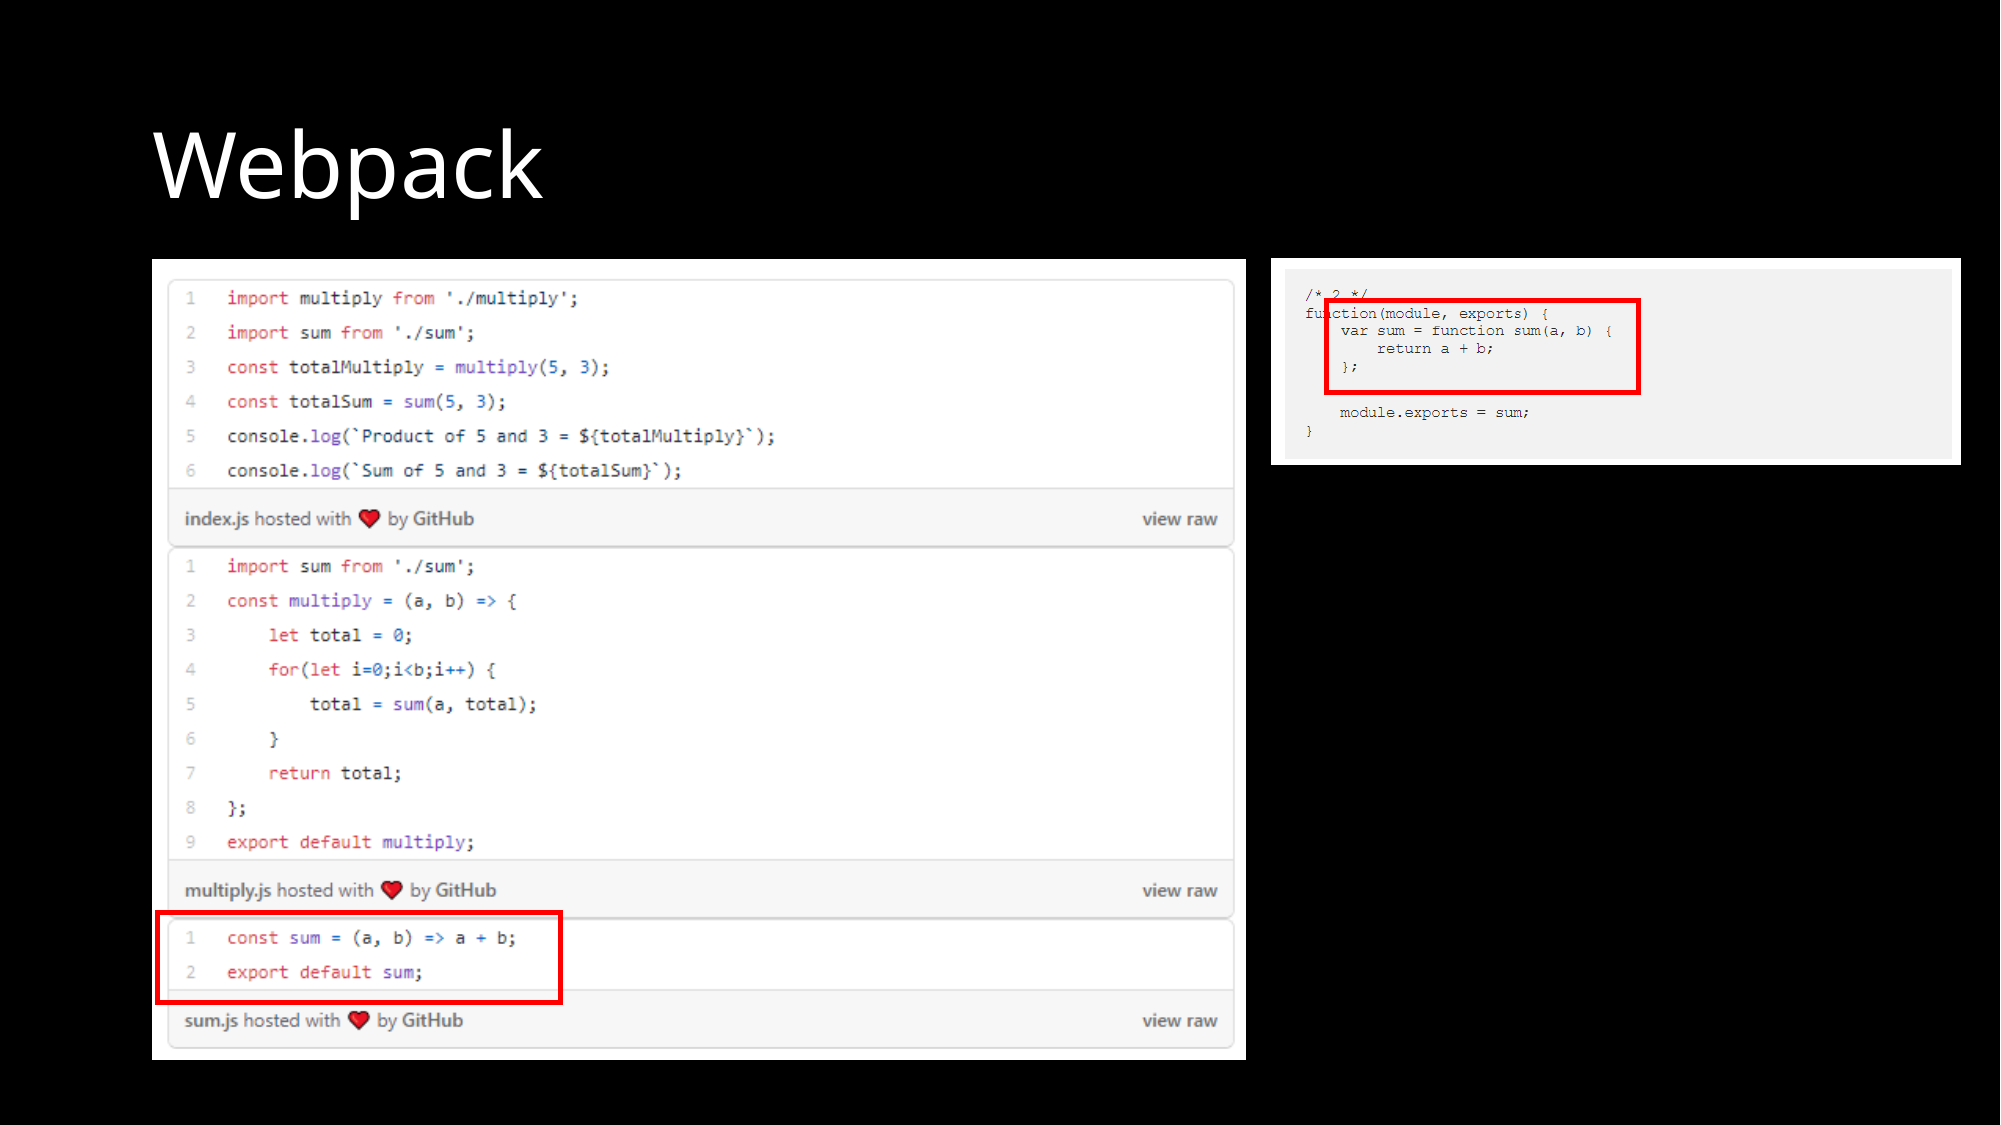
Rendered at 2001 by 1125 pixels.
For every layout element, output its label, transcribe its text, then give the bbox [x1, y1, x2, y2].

picture [1271, 258, 1961, 465]
title Webpack [137, 59, 1863, 278]
picture [152, 259, 1246, 1060]
